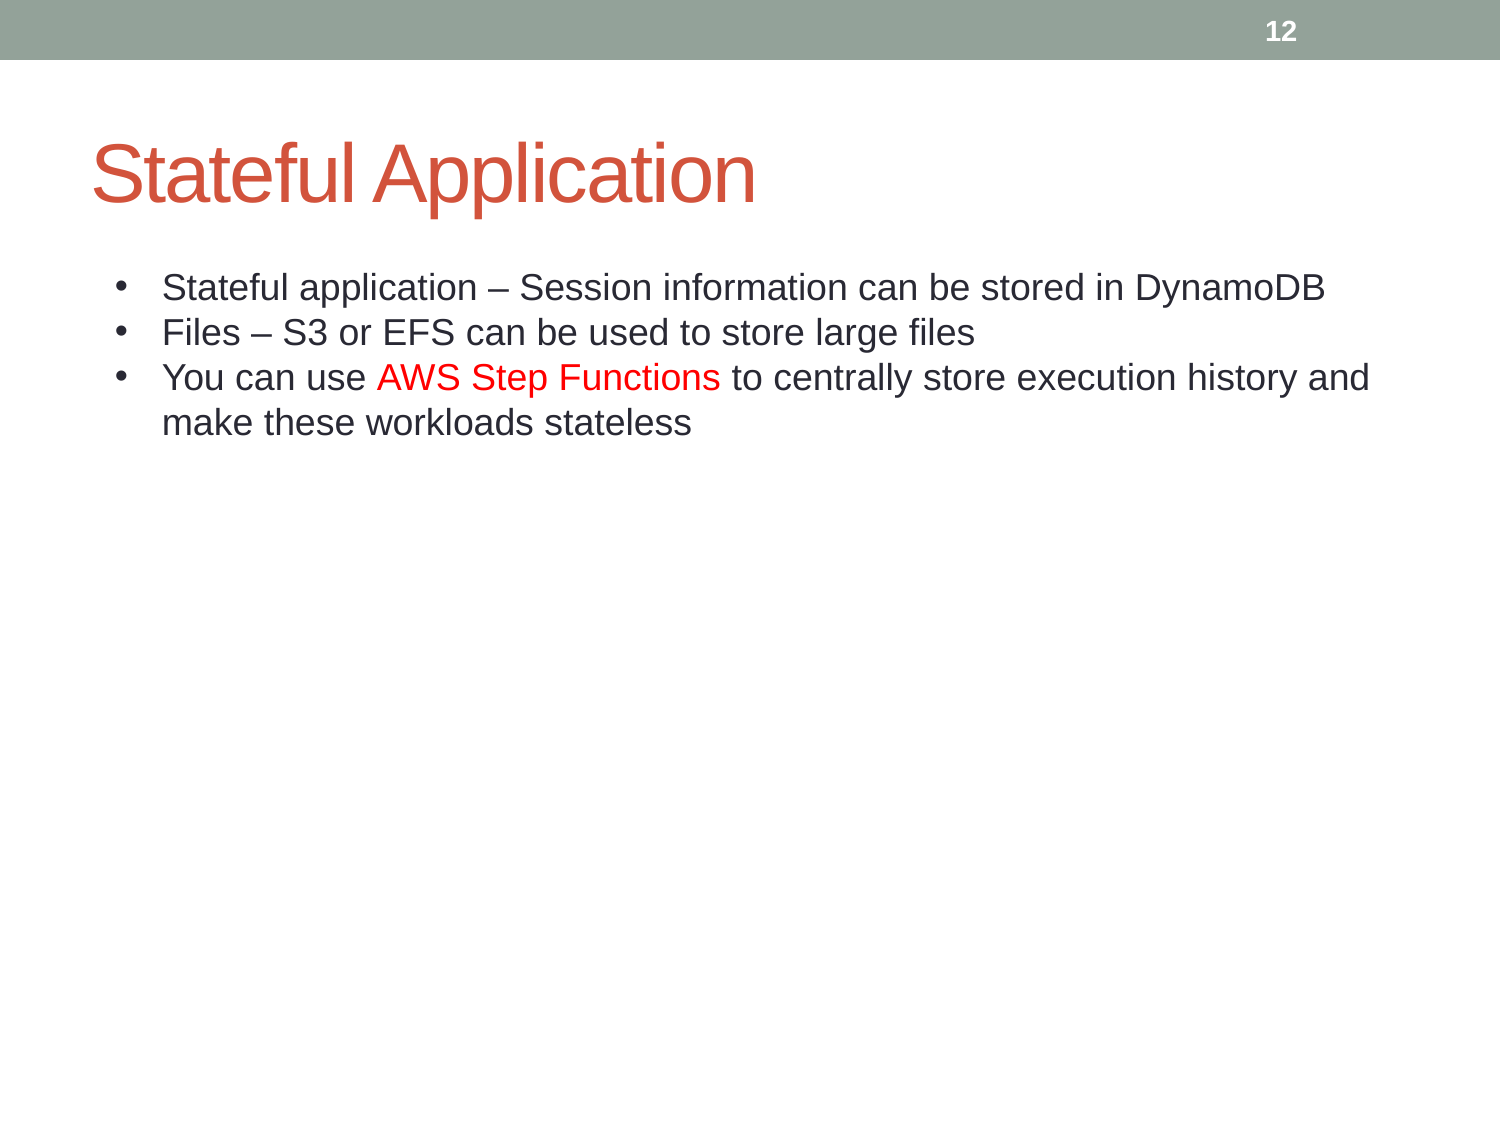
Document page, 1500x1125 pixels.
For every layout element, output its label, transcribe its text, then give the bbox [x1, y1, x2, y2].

text_box Stateful application – Session information can be stored in DynamoDB Files – S3 or EFS can be used to store large files You can use AWS Step Functions to centrally store execution history and make these workloads stateless [100, 255, 1424, 451]
slide_number 12 [1250, 3, 1425, 57]
title Stateful Application [75, 87, 1425, 250]
